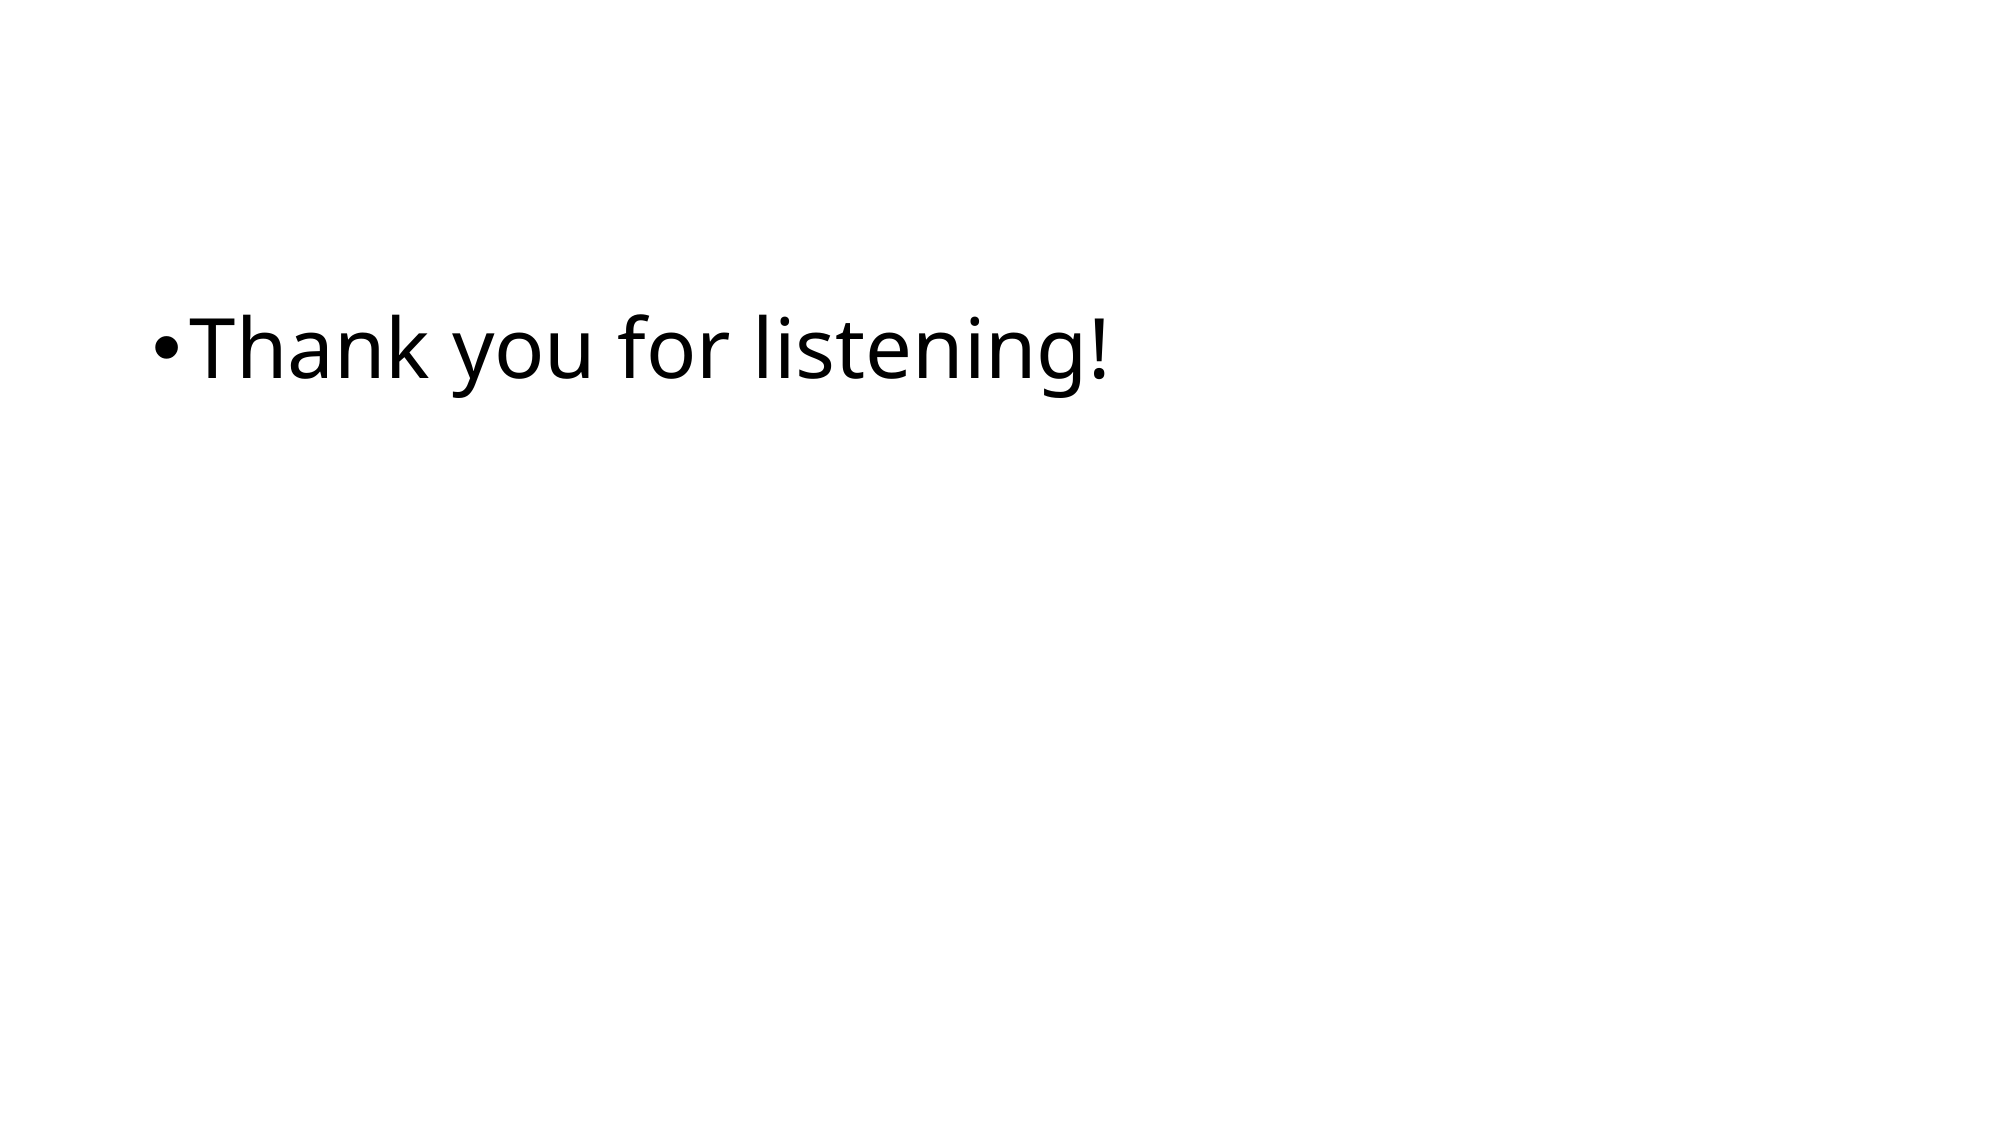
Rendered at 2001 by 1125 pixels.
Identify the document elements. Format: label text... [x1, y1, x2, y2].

list Thank you for listening! [137, 299, 1863, 1014]
